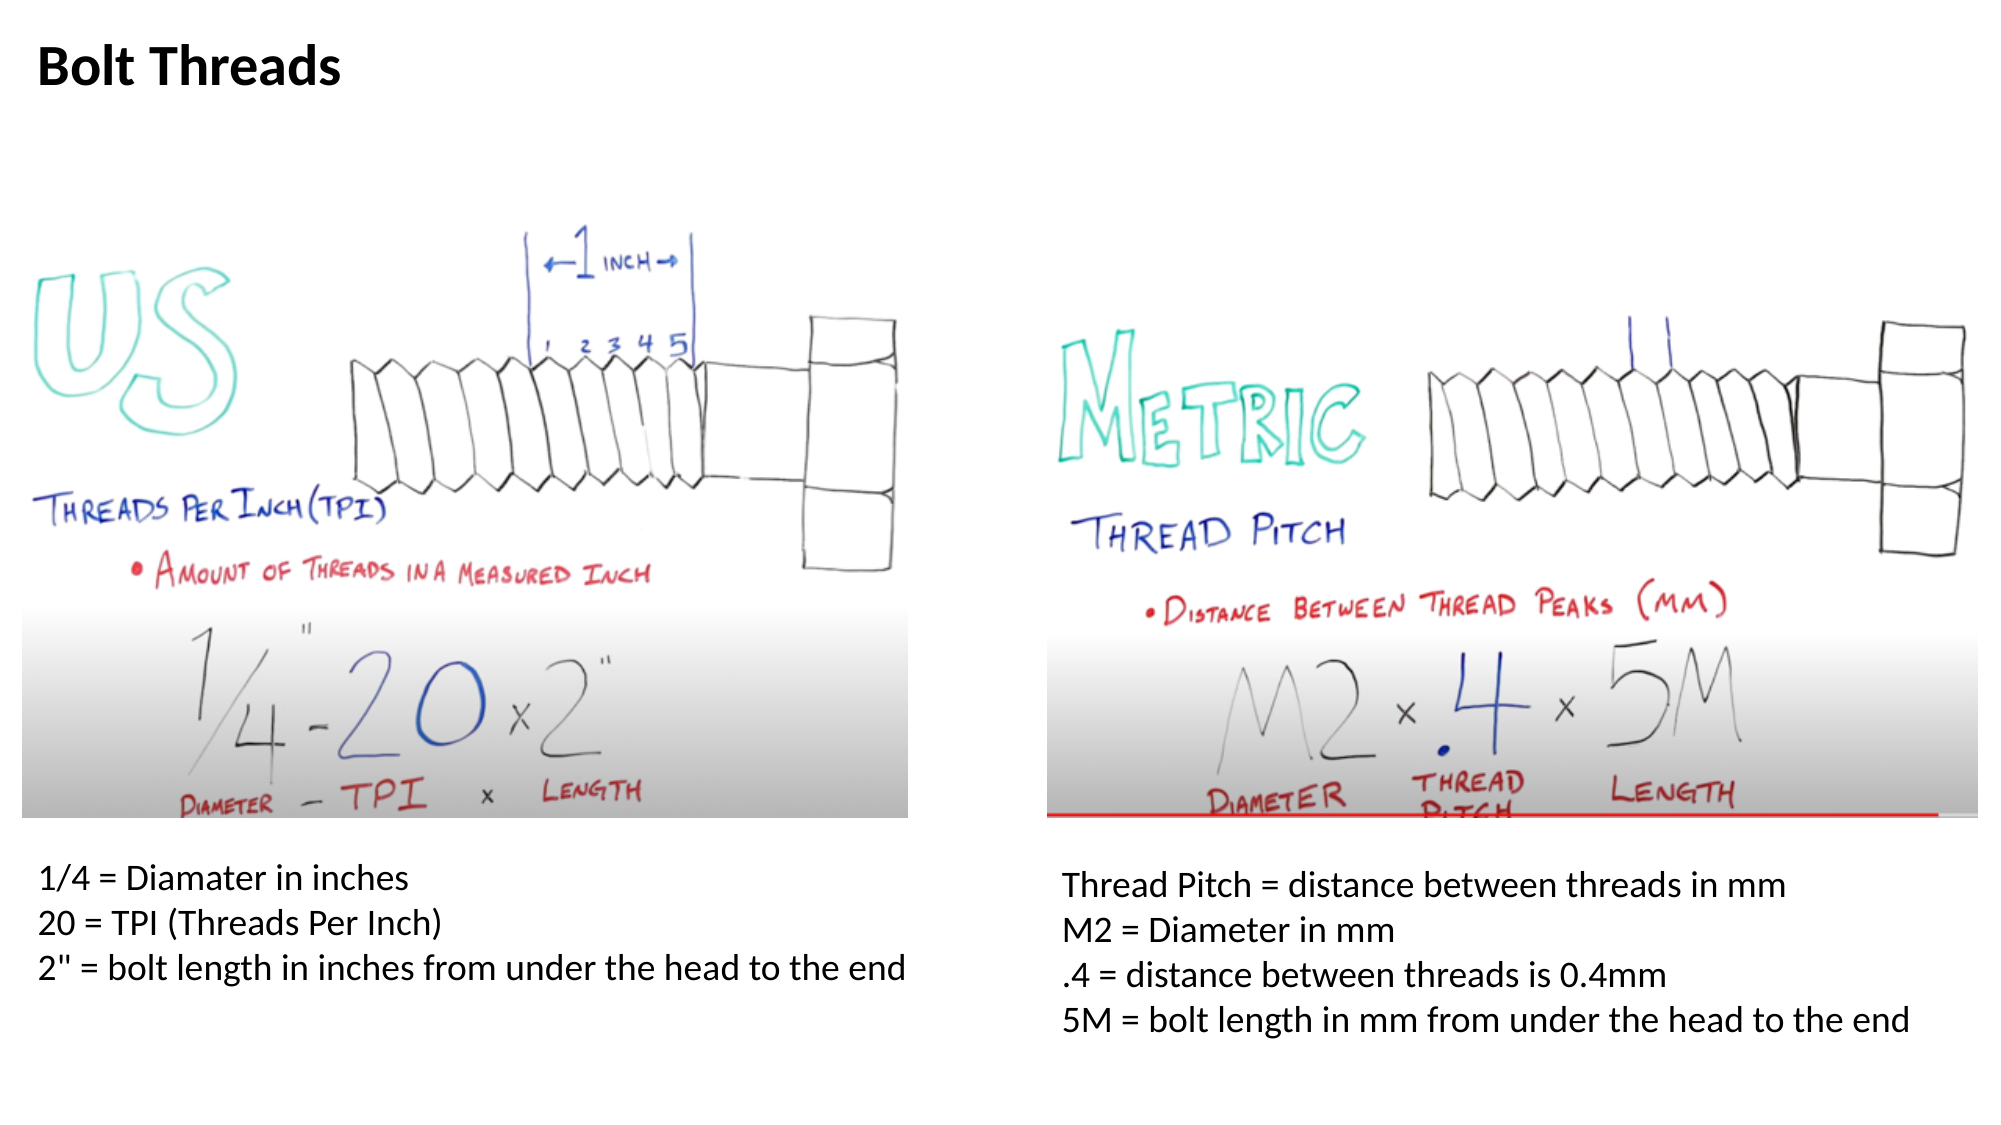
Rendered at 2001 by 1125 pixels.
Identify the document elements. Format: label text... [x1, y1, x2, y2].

picture [22, 212, 908, 818]
text_box 1/4 = Diamater in inches 20 = TPI (Threads Per Inch) 2" = bolt length in inches from under the head to the end [22, 845, 953, 996]
text_box Thread Pitch = distance between threads in mm M2 = Diameter in mm .4 = distance between threads is 0.4mm 5M = bolt length in mm from under the head to the end [1047, 852, 1978, 1048]
picture [1047, 305, 1978, 819]
text_box Bolt Threads [22, 19, 420, 105]
